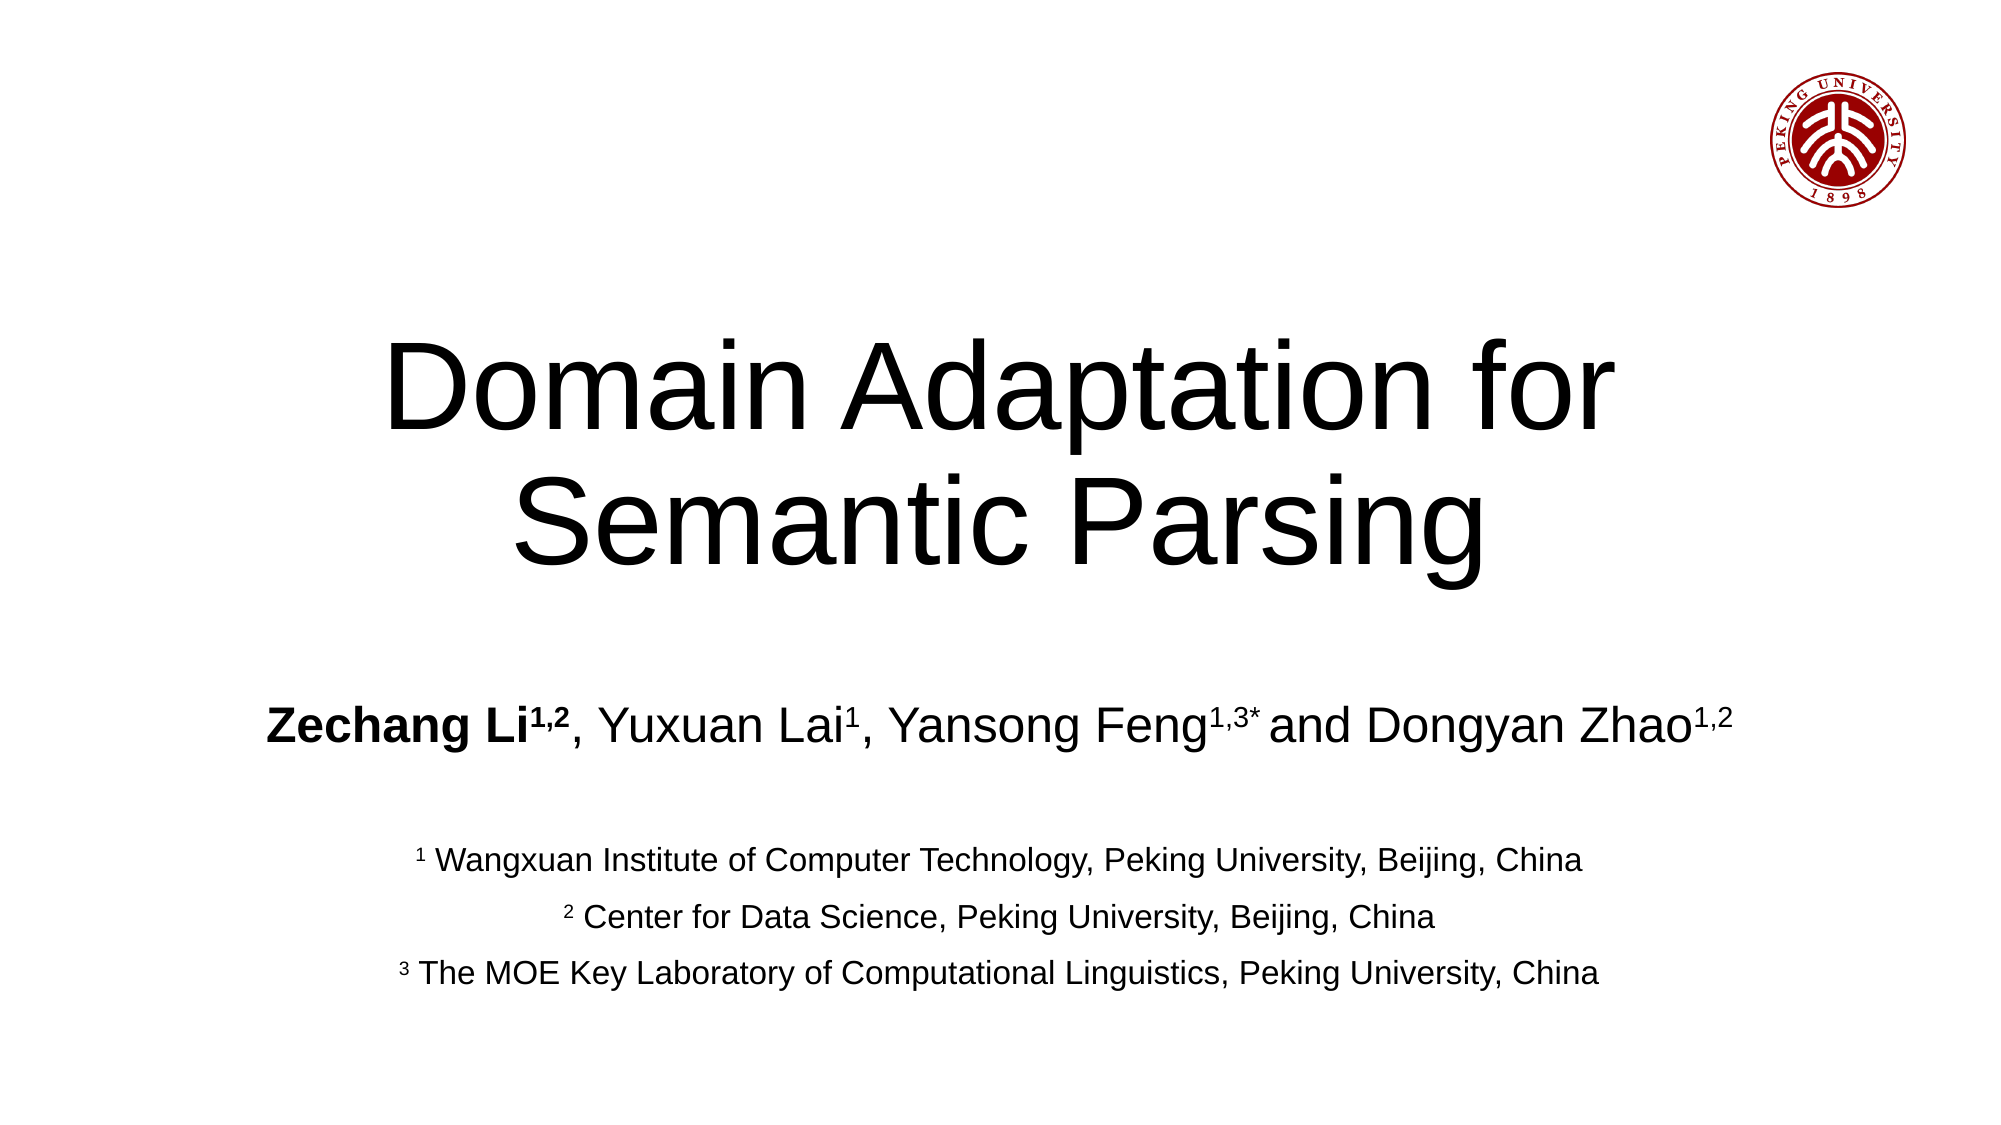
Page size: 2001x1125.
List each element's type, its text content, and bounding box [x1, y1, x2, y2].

title Domain Adaptation for Semantic Parsing [253, 207, 1747, 599]
text_box 1 Wangxuan Institute of Computer Technology, Peking University, Beijing, China 2 Center for Data Science, Peking University, Beijing, China 3 The MOE Key Laboratory of Computational Linguistics, Peking University, China [256, 835, 1744, 1004]
picture [1770, 72, 1906, 208]
subtitle Zechang Li1,2, Yuxuan Lai1, Yansong Feng1,3* and Dongyan Zhao1,2 [105, 691, 1895, 827]
